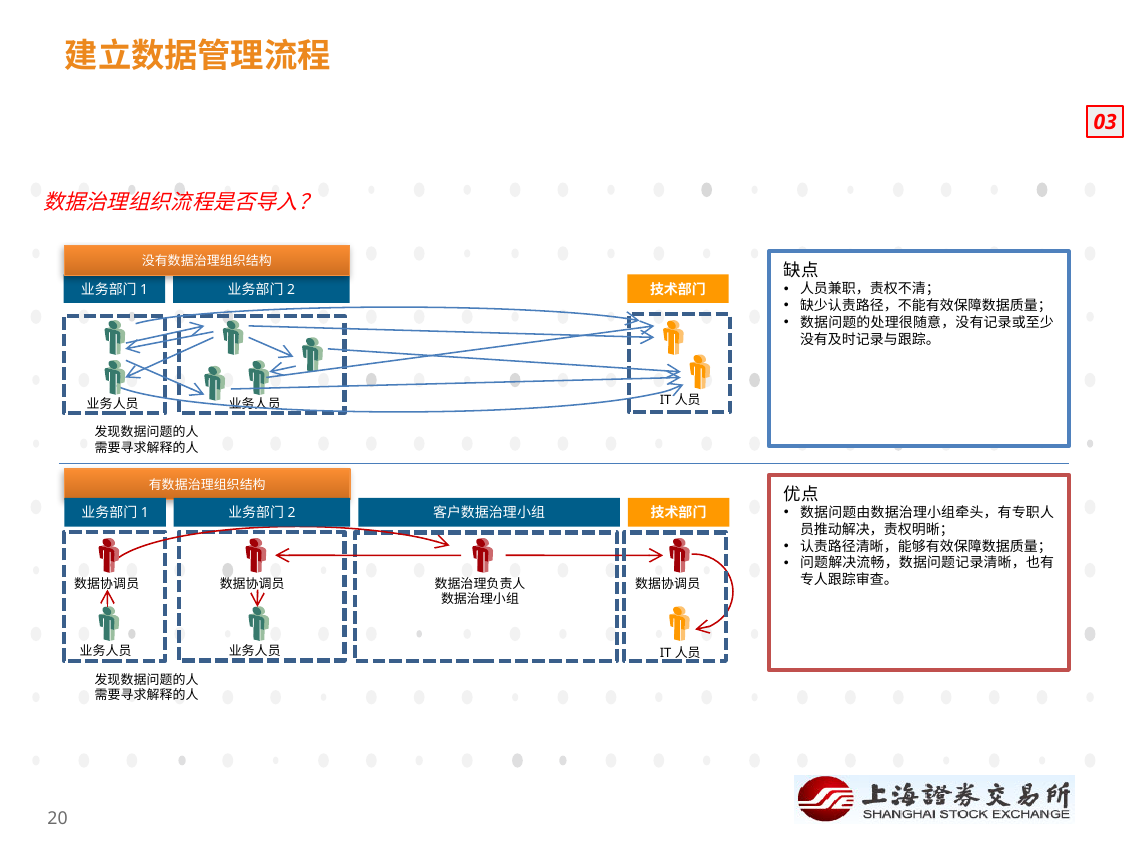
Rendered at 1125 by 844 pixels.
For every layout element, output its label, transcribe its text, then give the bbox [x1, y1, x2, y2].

text_box 03 [1087, 105, 1124, 138]
title 建立数据管理流程 [56, 27, 1069, 86]
text_box 数据治理组织流程是否导入？ [32, 182, 331, 219]
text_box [58, 245, 1070, 711]
picture [794, 775, 1075, 824]
